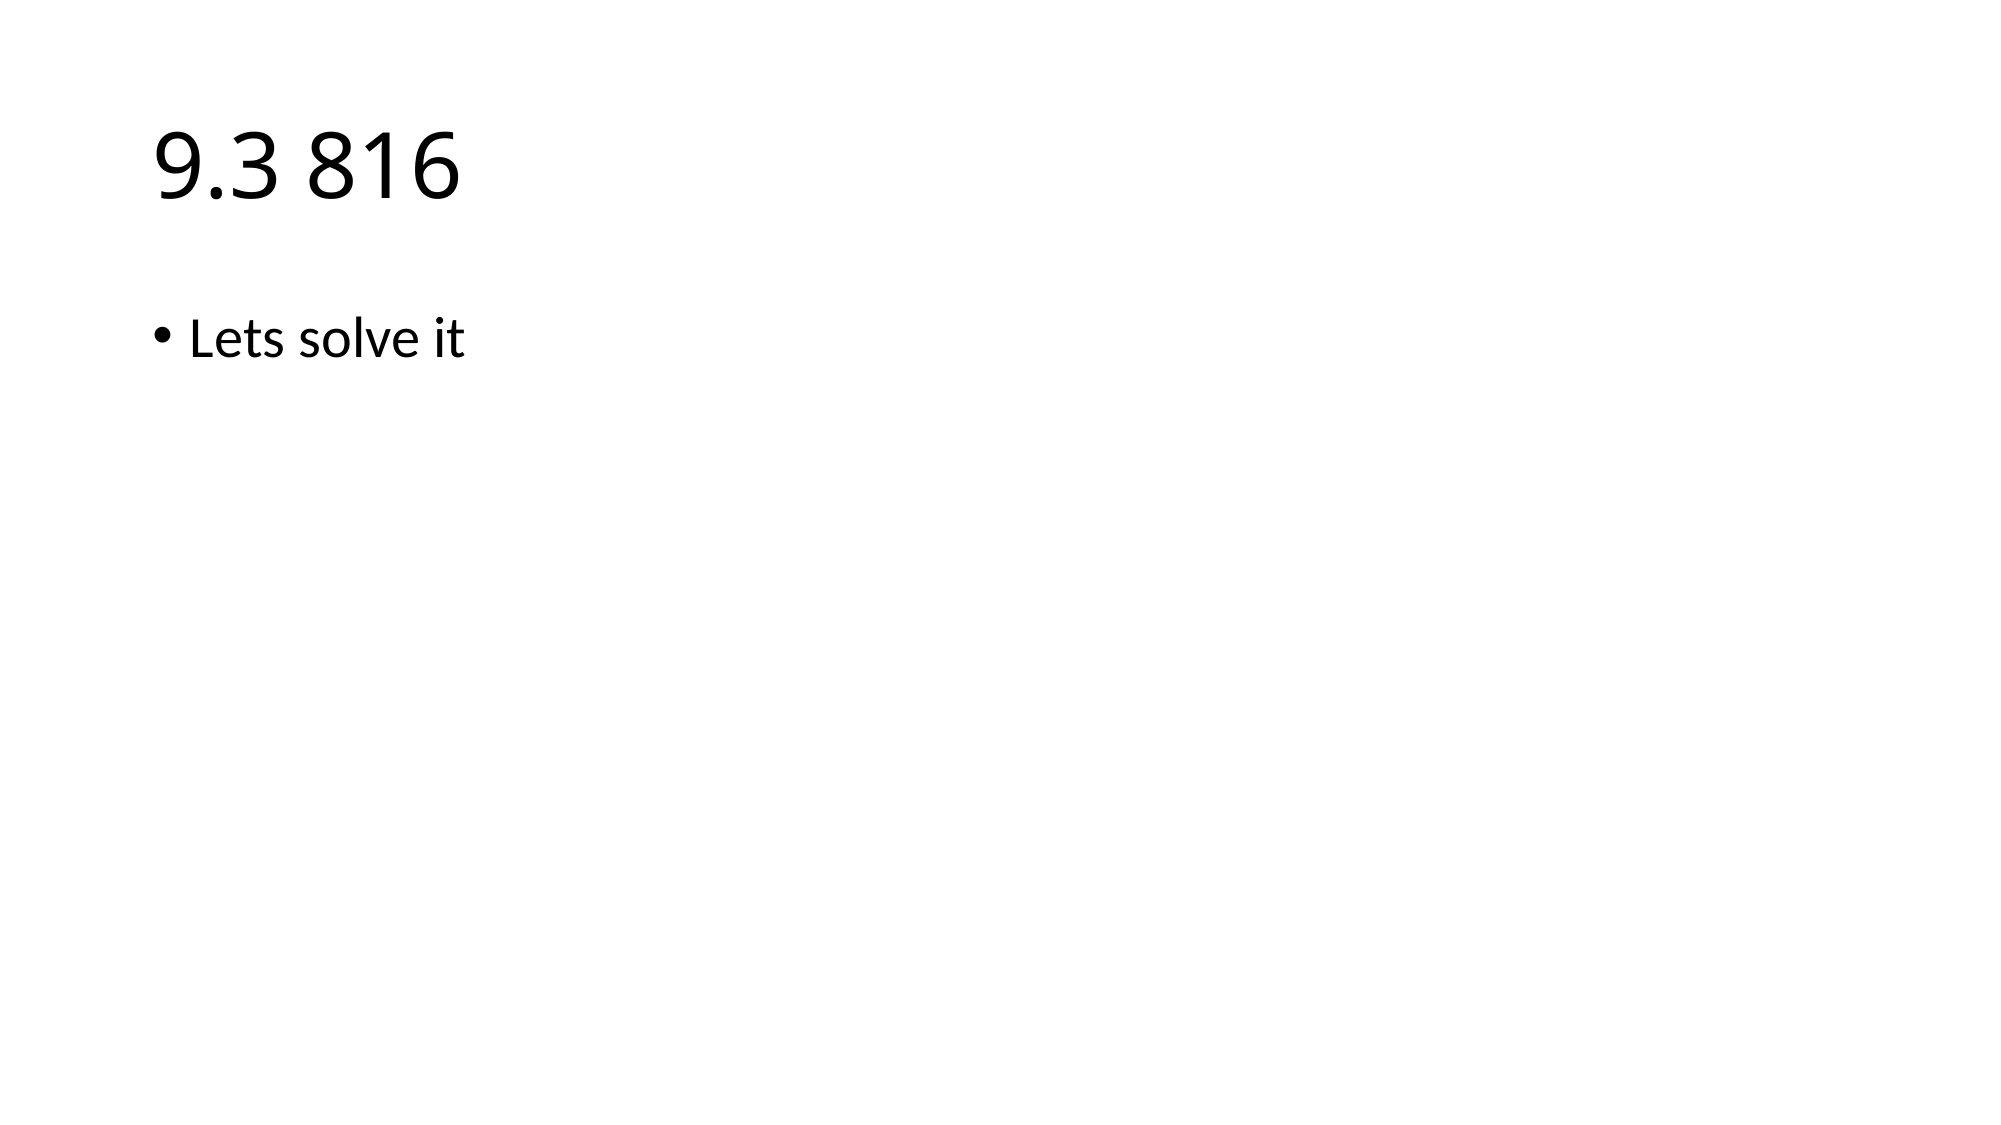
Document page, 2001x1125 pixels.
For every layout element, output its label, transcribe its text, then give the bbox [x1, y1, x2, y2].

title 9.3 816 [137, 59, 1863, 278]
list Lets solve it [137, 299, 1863, 1014]
